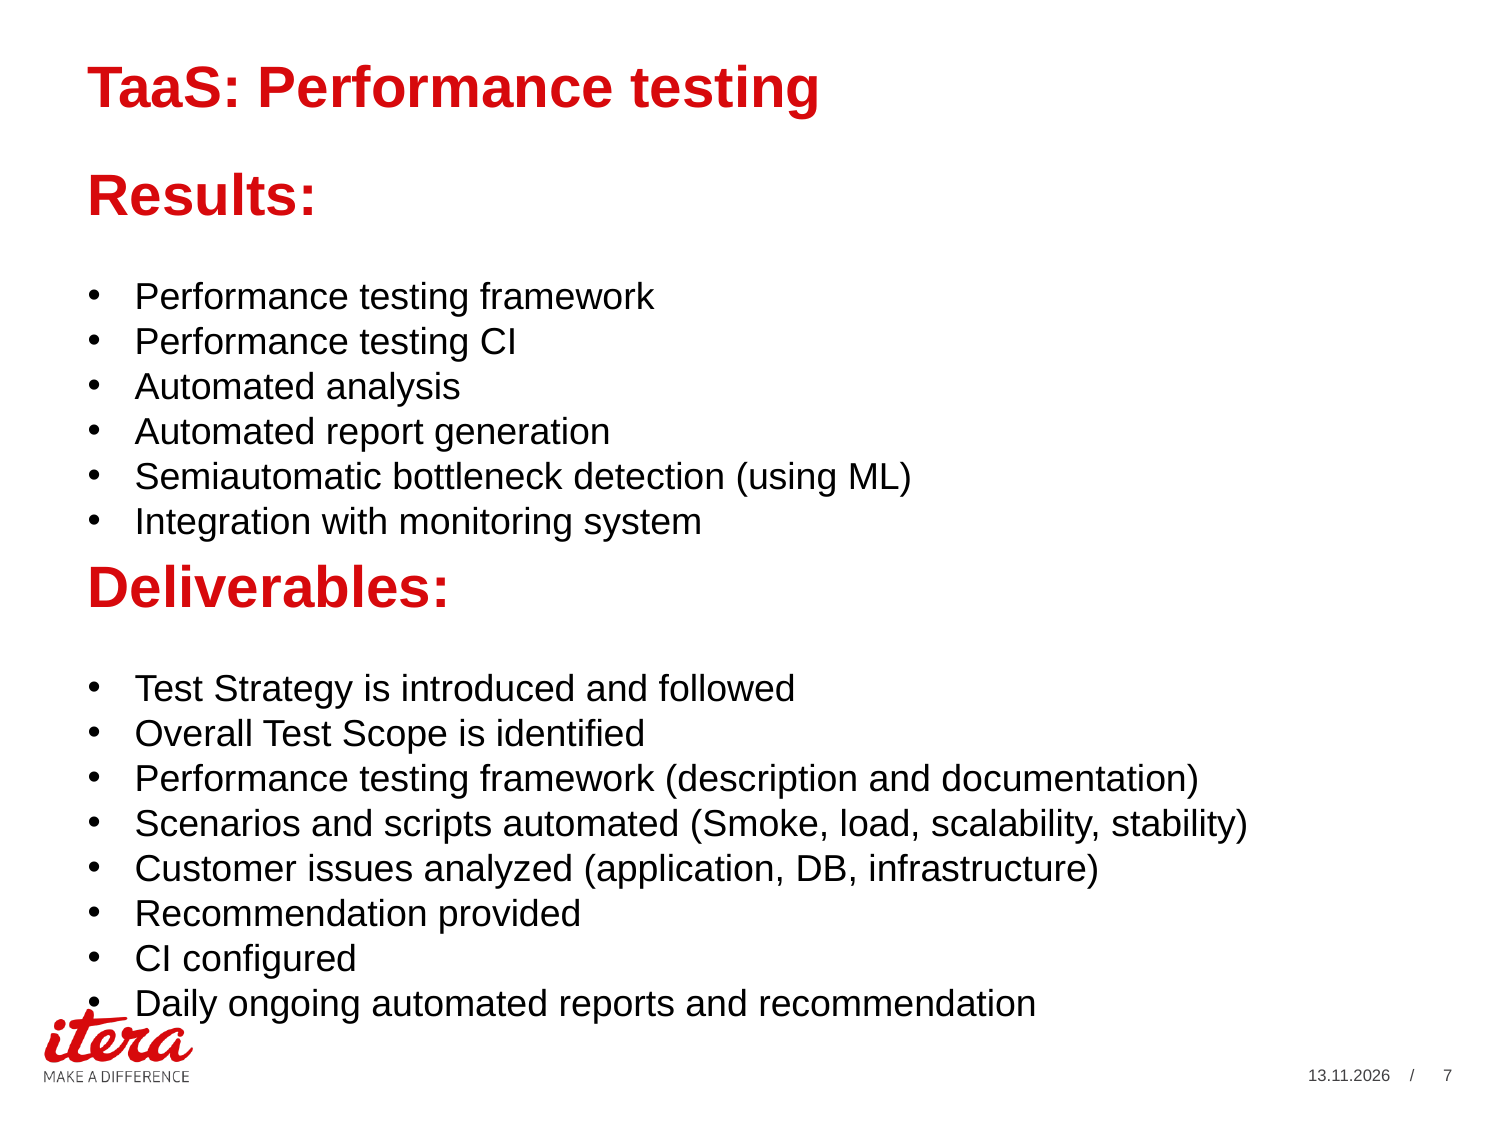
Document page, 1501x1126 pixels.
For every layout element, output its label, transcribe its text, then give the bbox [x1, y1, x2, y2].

slide_number / 7 [1381, 1056, 1453, 1094]
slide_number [1288, 1056, 1381, 1094]
title TaaS: Performance testing [87, 48, 1417, 199]
text_box Results: Performance testing framework Performance testing CI Automated analysis Automated report generation Semiautomatic bottleneck detection (using ML) Integration with monitoring system [72, 150, 1412, 550]
picture [0, 990, 210, 1126]
text_box Deliverables: Test Strategy is introduced and followed Overall Test Scope is identified Performance testing framework (description and documentation) Scenarios and scripts automated (Smoke, load, scalability, stability) Customer issues analyzed (application, DB, infrastructure) Recommendation provided CI configured Daily ongoing automated reports and recommendation [72, 550, 1351, 1032]
